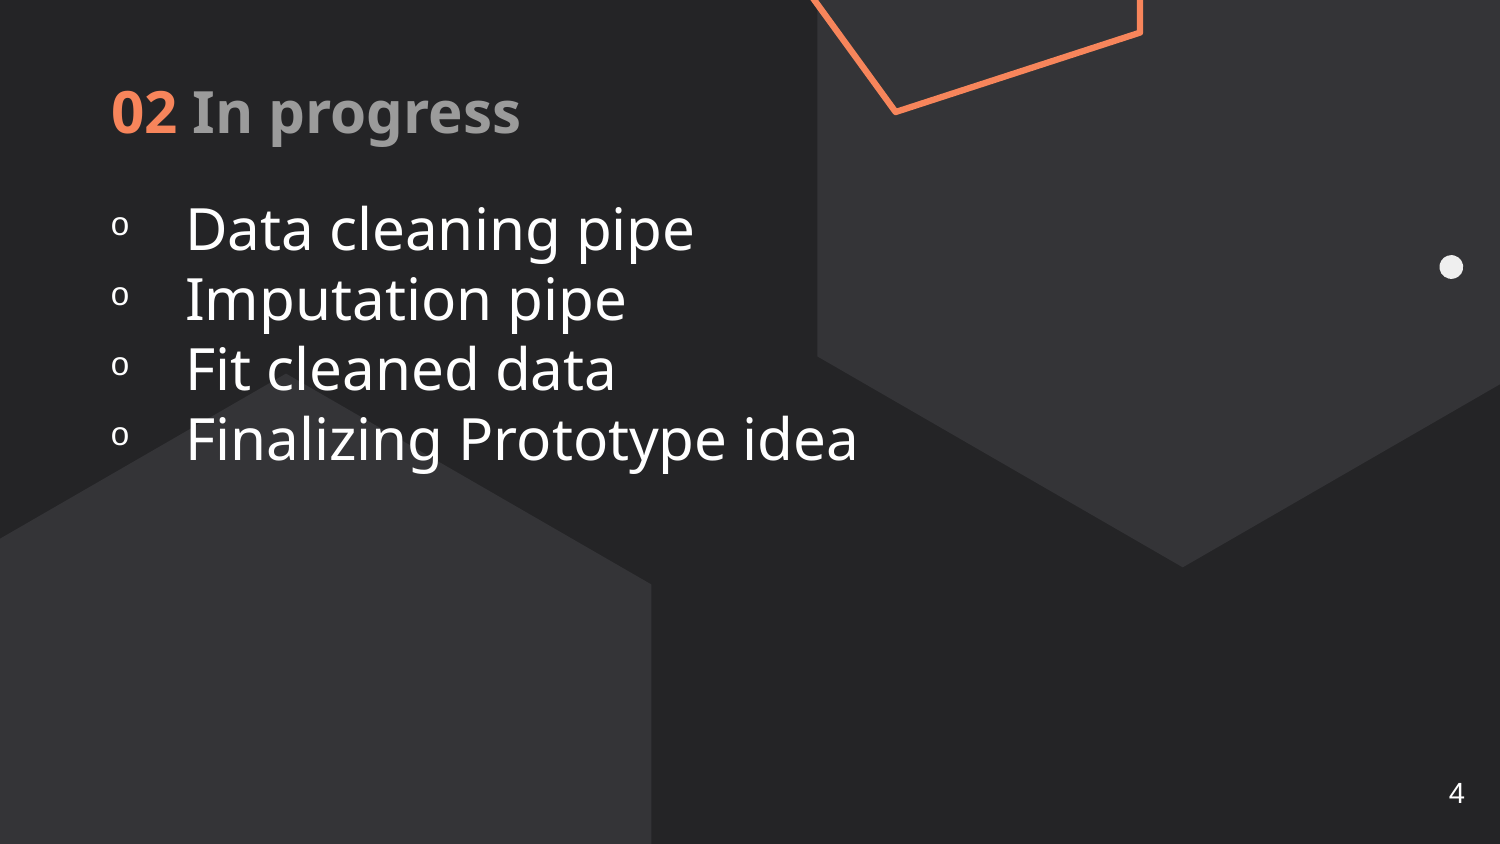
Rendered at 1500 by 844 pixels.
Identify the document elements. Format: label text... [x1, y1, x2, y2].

title 02 In progress [95, 66, 1429, 161]
text_box 4 [1434, 766, 1481, 817]
text_box Data cleaning pipe Imputation pipe Fit cleaned data Finalizing Prototype idea [95, 184, 1195, 690]
